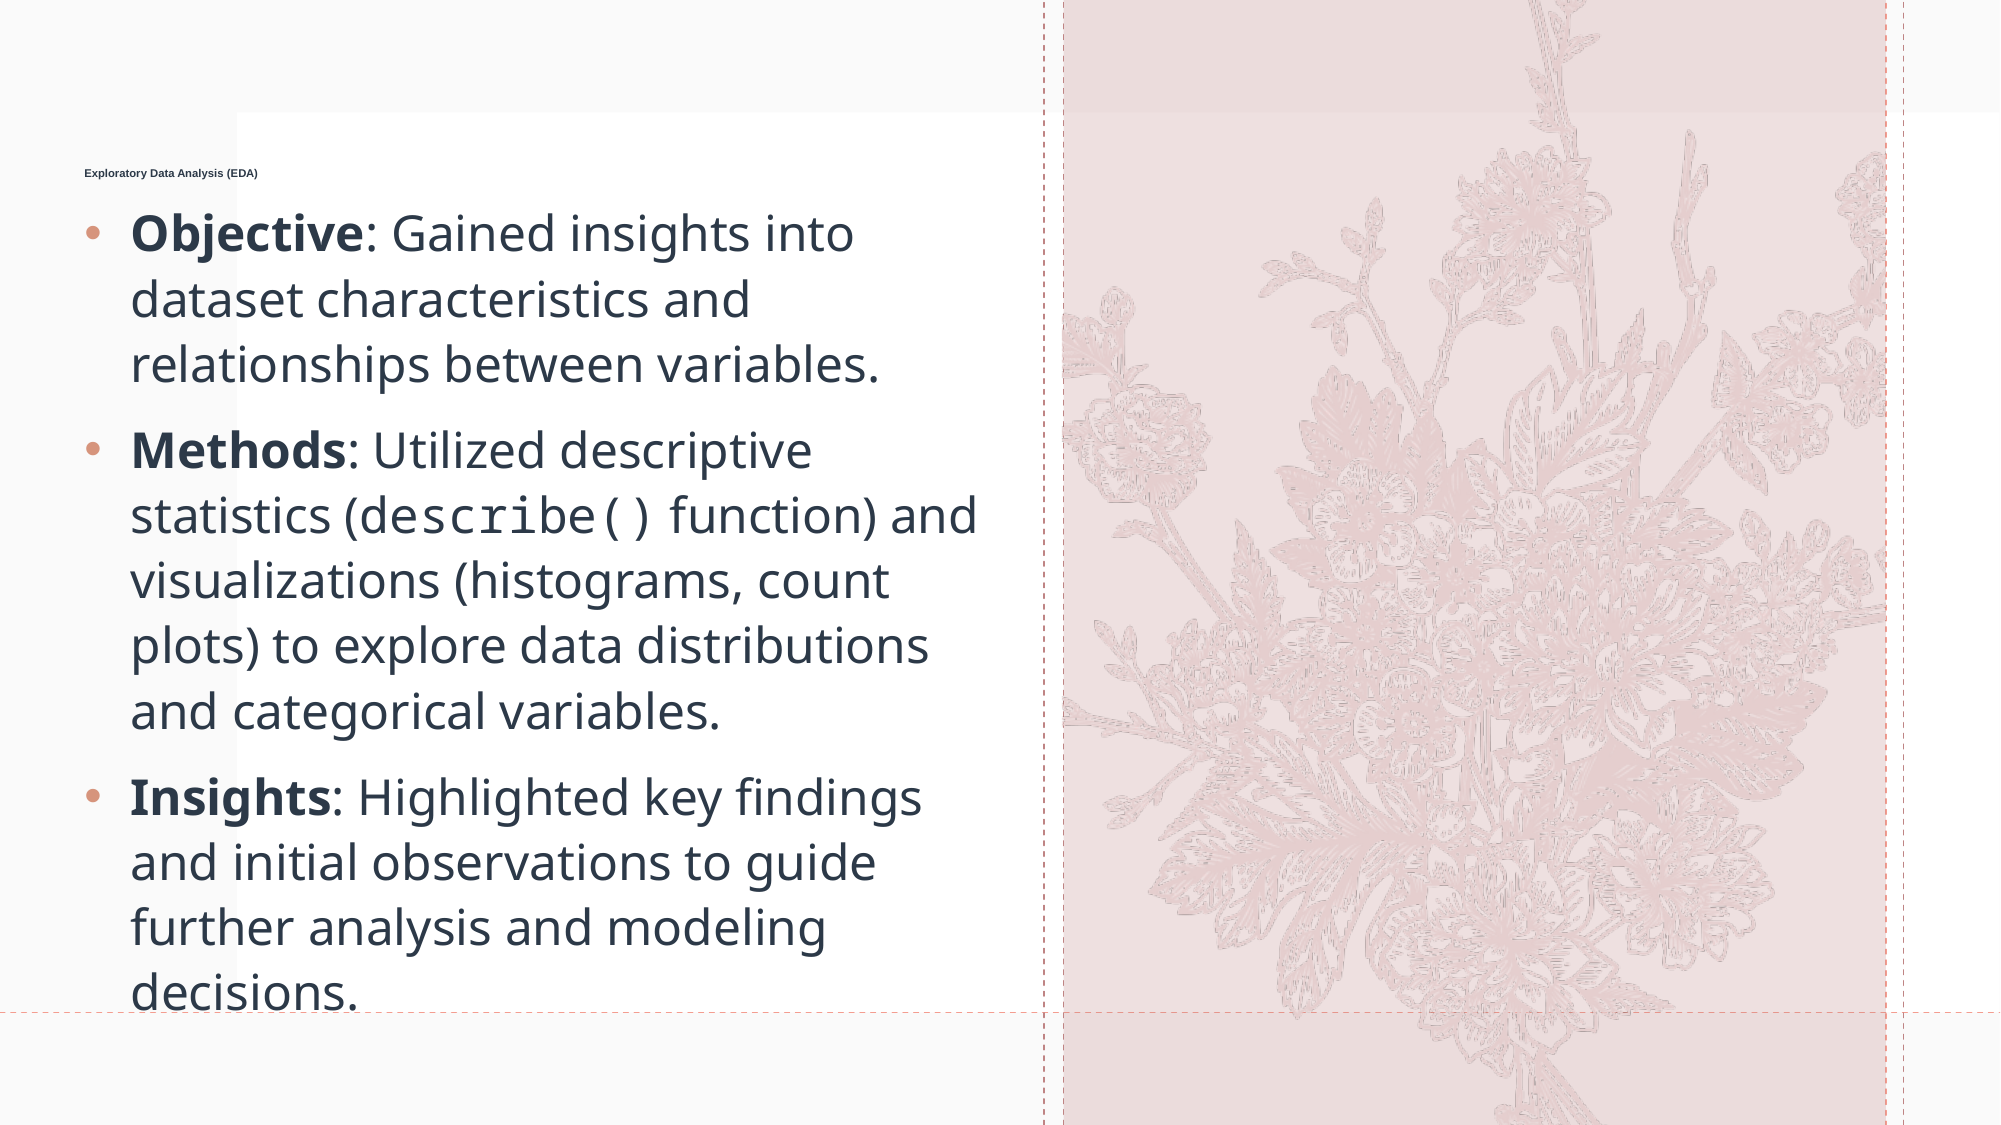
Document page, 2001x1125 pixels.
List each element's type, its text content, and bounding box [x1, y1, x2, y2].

picture [1061, 0, 1886, 1125]
title Exploratory Data Analysis (EDA) [69, 94, 997, 188]
list Objective: Gained insights into dataset characteristics and relationships between variables. Methods: Utilized descriptive statistics (describe() function) and visualizations (histograms, count plots) to explore data distributions and categorical variables. Insights: Highlighted key findings and initial observations to guide further analysis and modeling decisions. [69, 188, 999, 1097]
